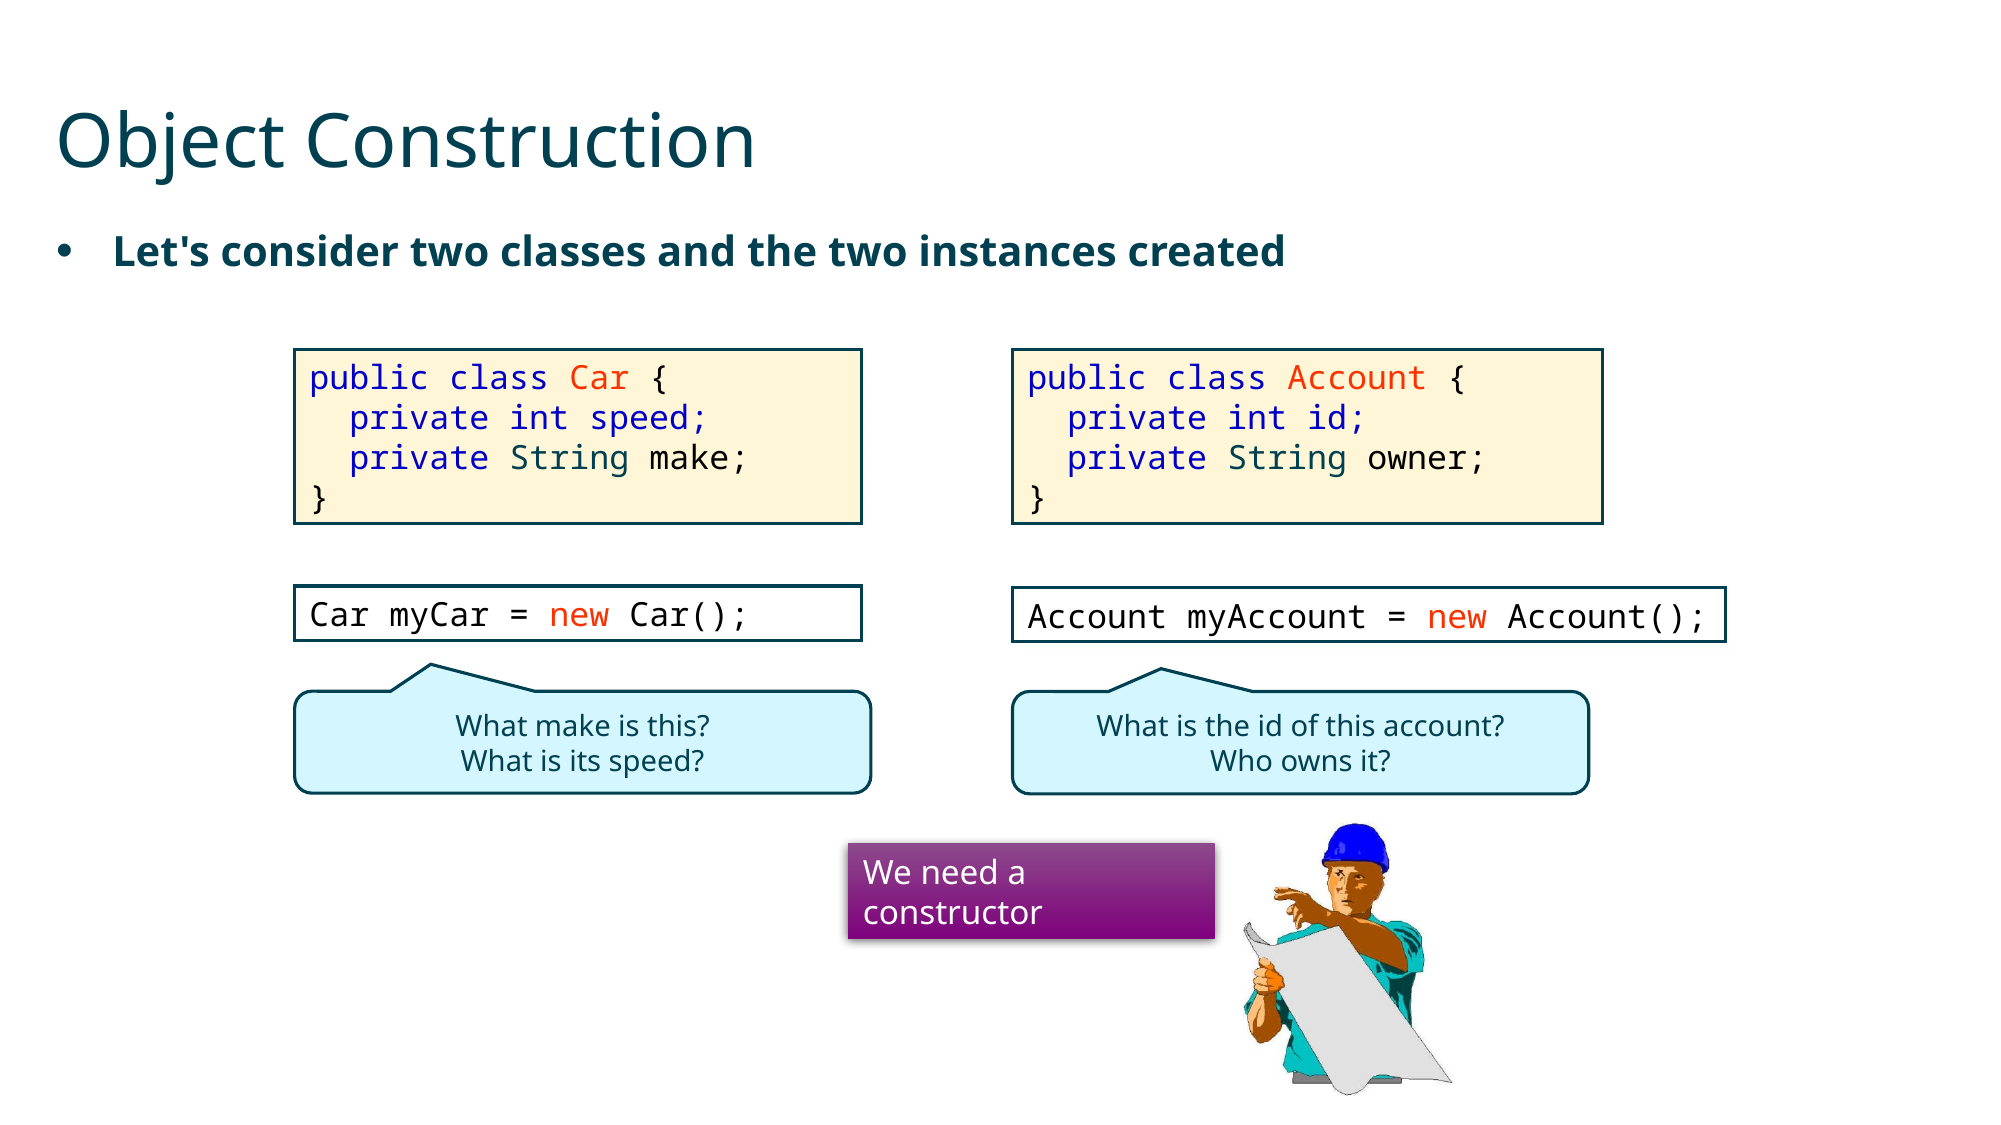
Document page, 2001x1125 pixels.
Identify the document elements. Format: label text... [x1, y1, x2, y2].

text_box public class Account { private int id; private String owner; } [1012, 349, 1603, 524]
list Let's consider two classes and the two instances created [55, 224, 1946, 1038]
picture [1243, 822, 1453, 1096]
text_box Car myCar = new Car(); [294, 586, 862, 641]
text_box What make is this? What is its speed? [293, 663, 872, 795]
title Object Construction [55, 92, 1946, 224]
text_box We need a constructor [848, 843, 1215, 939]
text_box Account myAccount = new Account(); [1012, 587, 1726, 642]
text_box public class Car { private int speed; private String make; } [294, 349, 862, 524]
text_box What is the id of this account? Who owns it? [1011, 667, 1590, 795]
